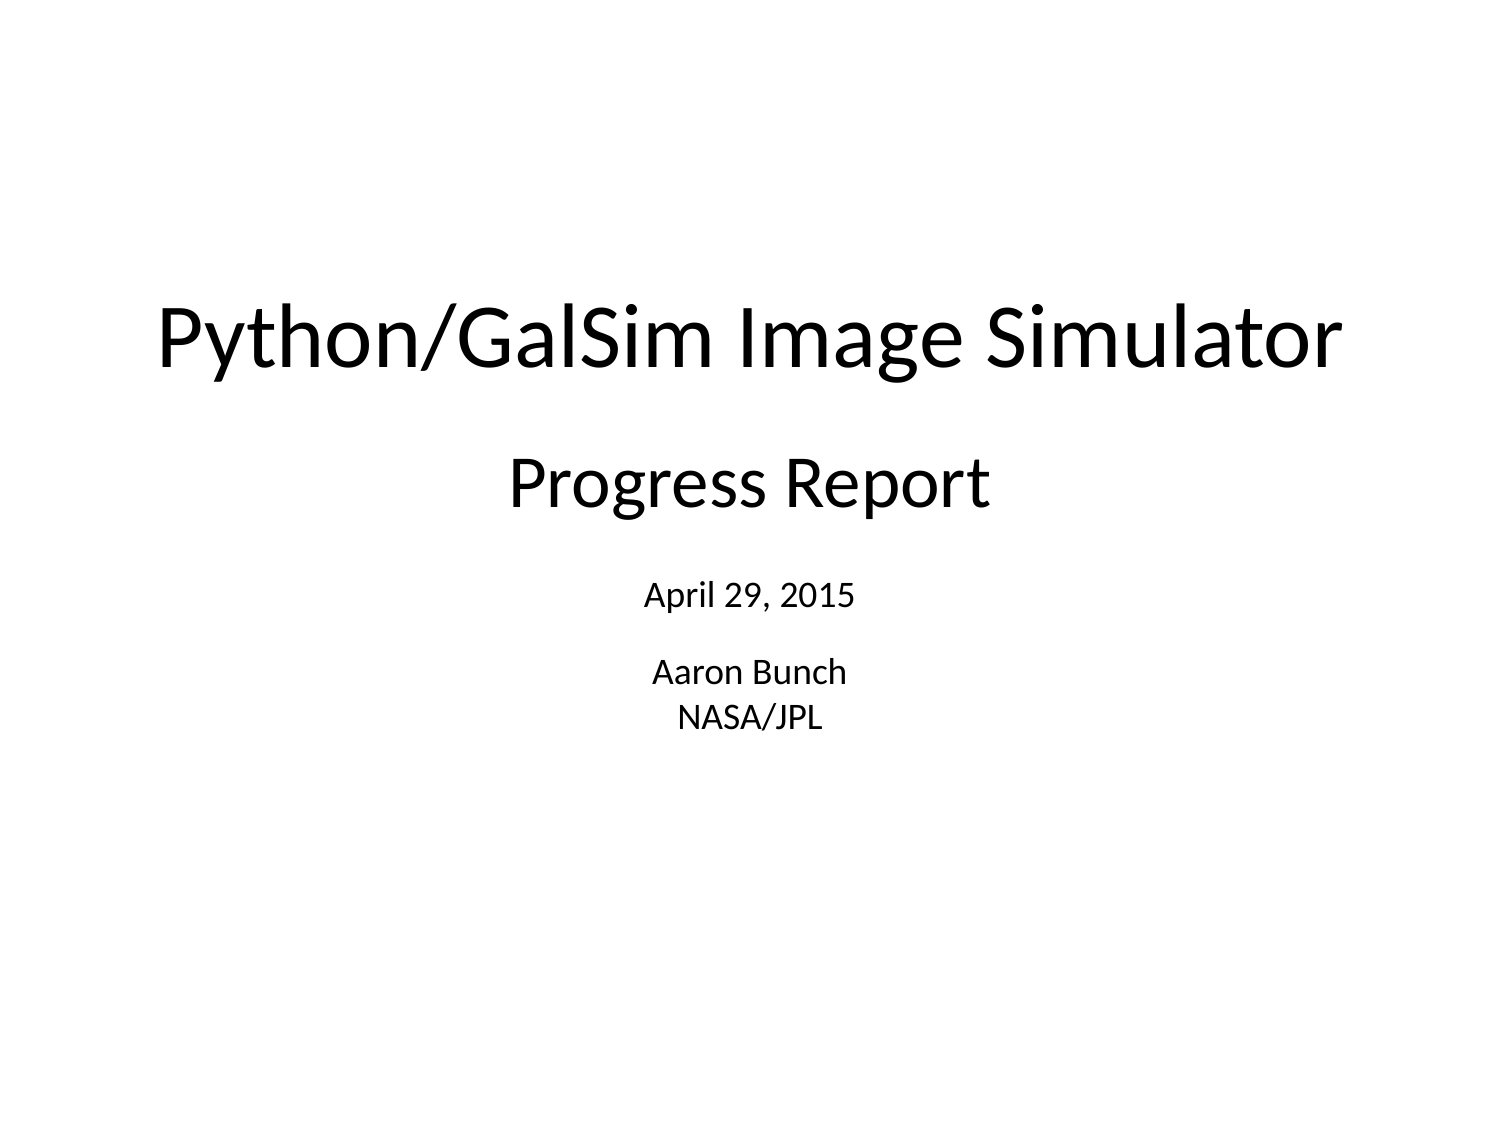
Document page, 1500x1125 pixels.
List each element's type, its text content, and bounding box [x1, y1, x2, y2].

text_box April 29, 2015 [629, 562, 871, 623]
title Python/GalSim Image Simulator [76, 237, 1427, 425]
text_box Progress Report [493, 424, 1007, 530]
text_box Aaron Bunch NASA/JPL [637, 639, 863, 745]
